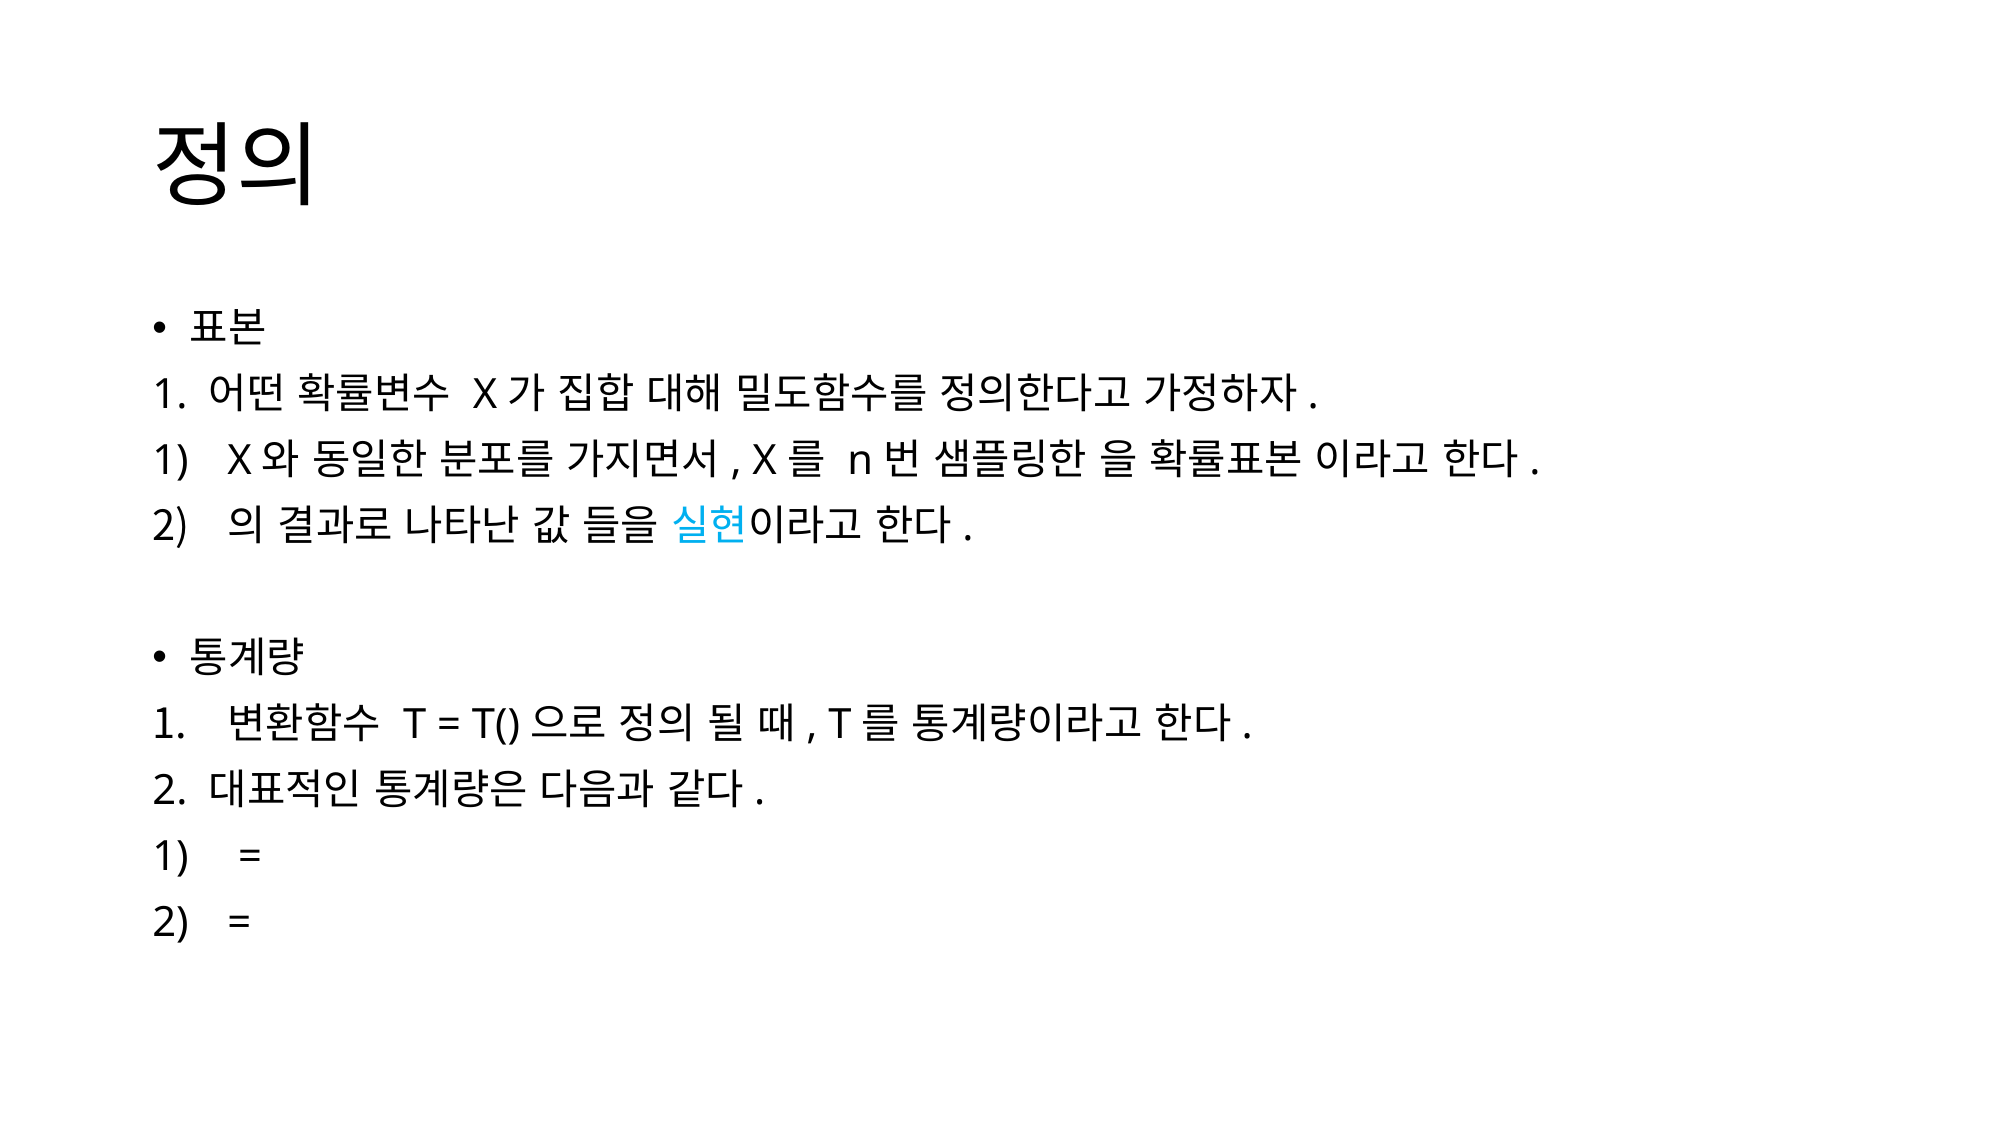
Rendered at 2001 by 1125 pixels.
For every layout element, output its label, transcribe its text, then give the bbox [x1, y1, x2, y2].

title 정의 [137, 59, 1863, 278]
